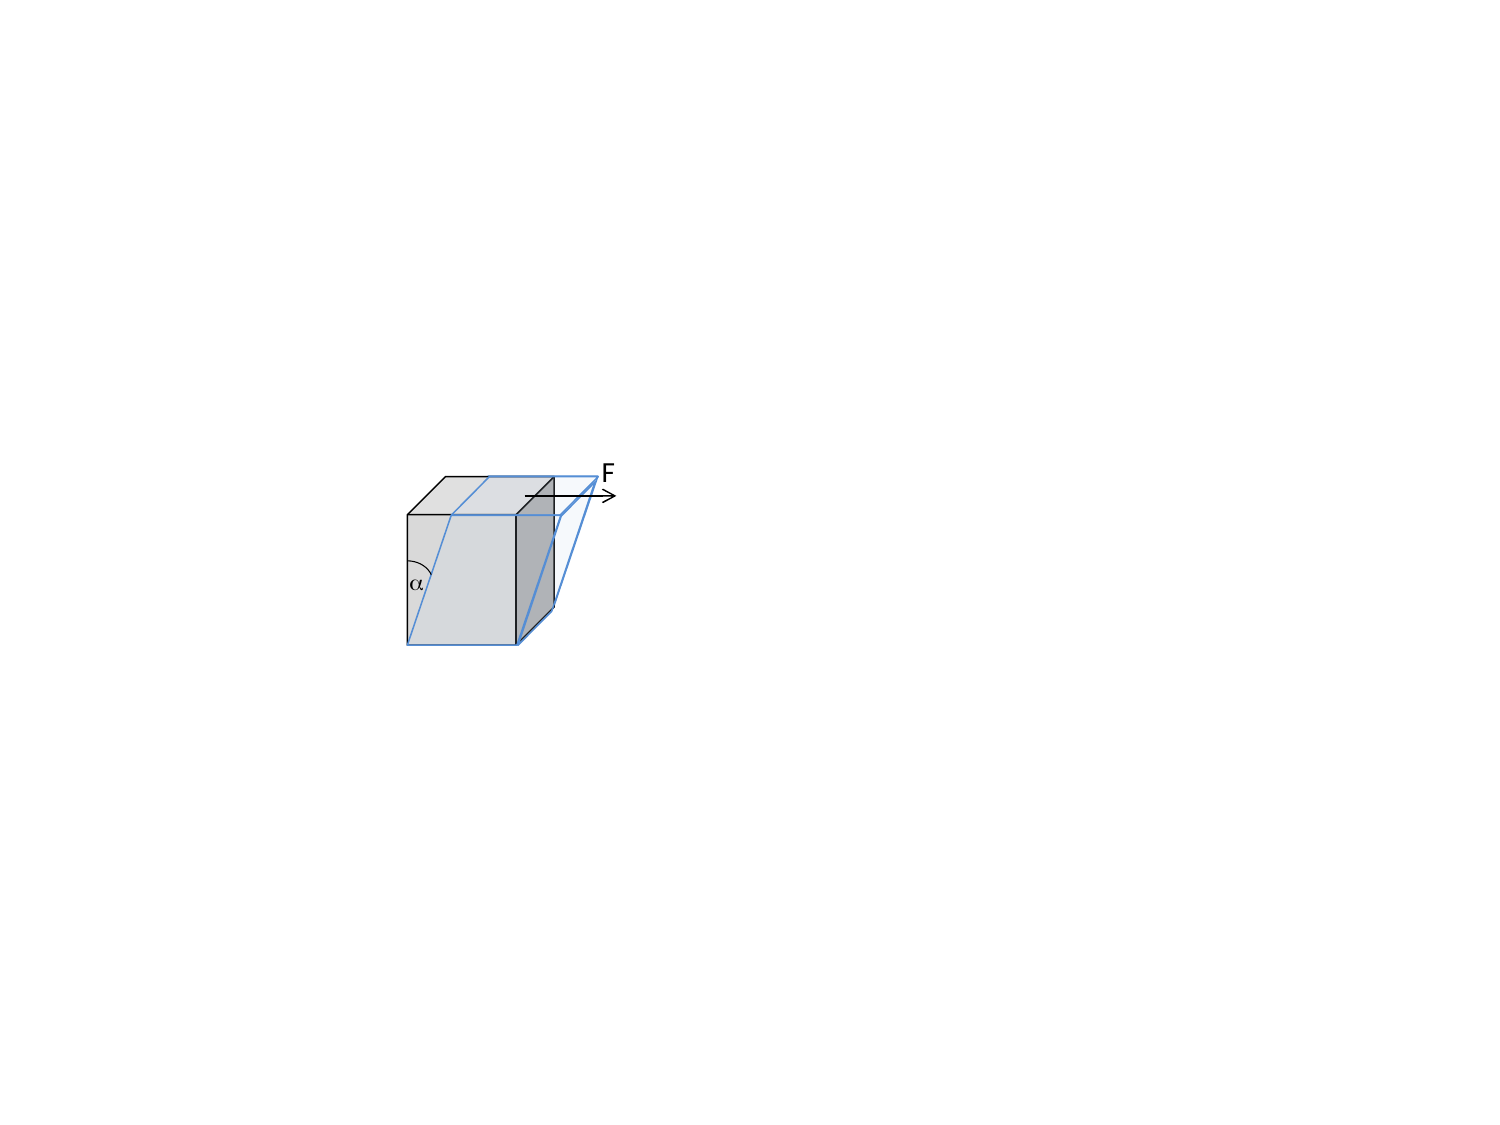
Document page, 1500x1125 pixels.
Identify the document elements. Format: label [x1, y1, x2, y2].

text_box [381, 445, 631, 655]
